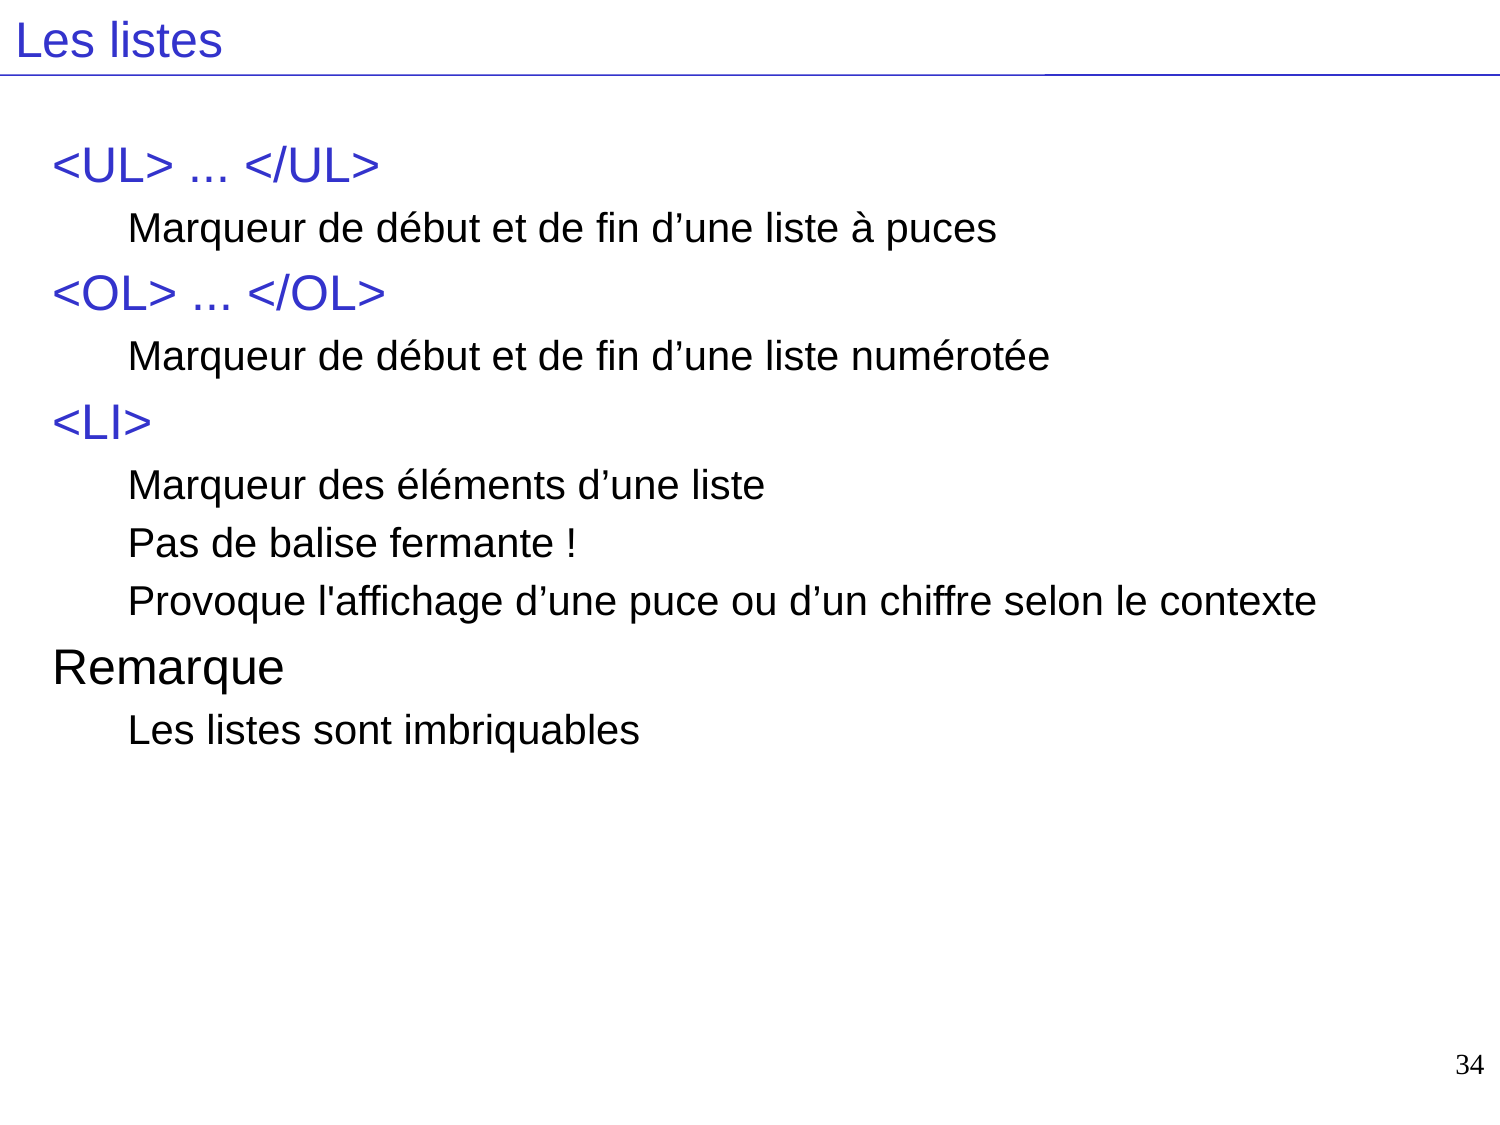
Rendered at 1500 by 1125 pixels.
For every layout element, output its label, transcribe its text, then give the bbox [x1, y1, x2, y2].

list <UL> ... </UL> Marqueur de début et de fin d’une liste à puces <OL> ... </OL> Marqueur de début et de fin d’une liste numérotée <LI> Marqueur des éléments d’une liste Pas de balise fermante ! Provoque l'affichage d’une puce ou d’un chiffre selon le contexte Remarque Les listes sont imbriquables [37, 125, 1459, 1000]
slide_number 34 [1187, 1037, 1500, 1113]
title Les listes [0, 0, 1500, 75]
